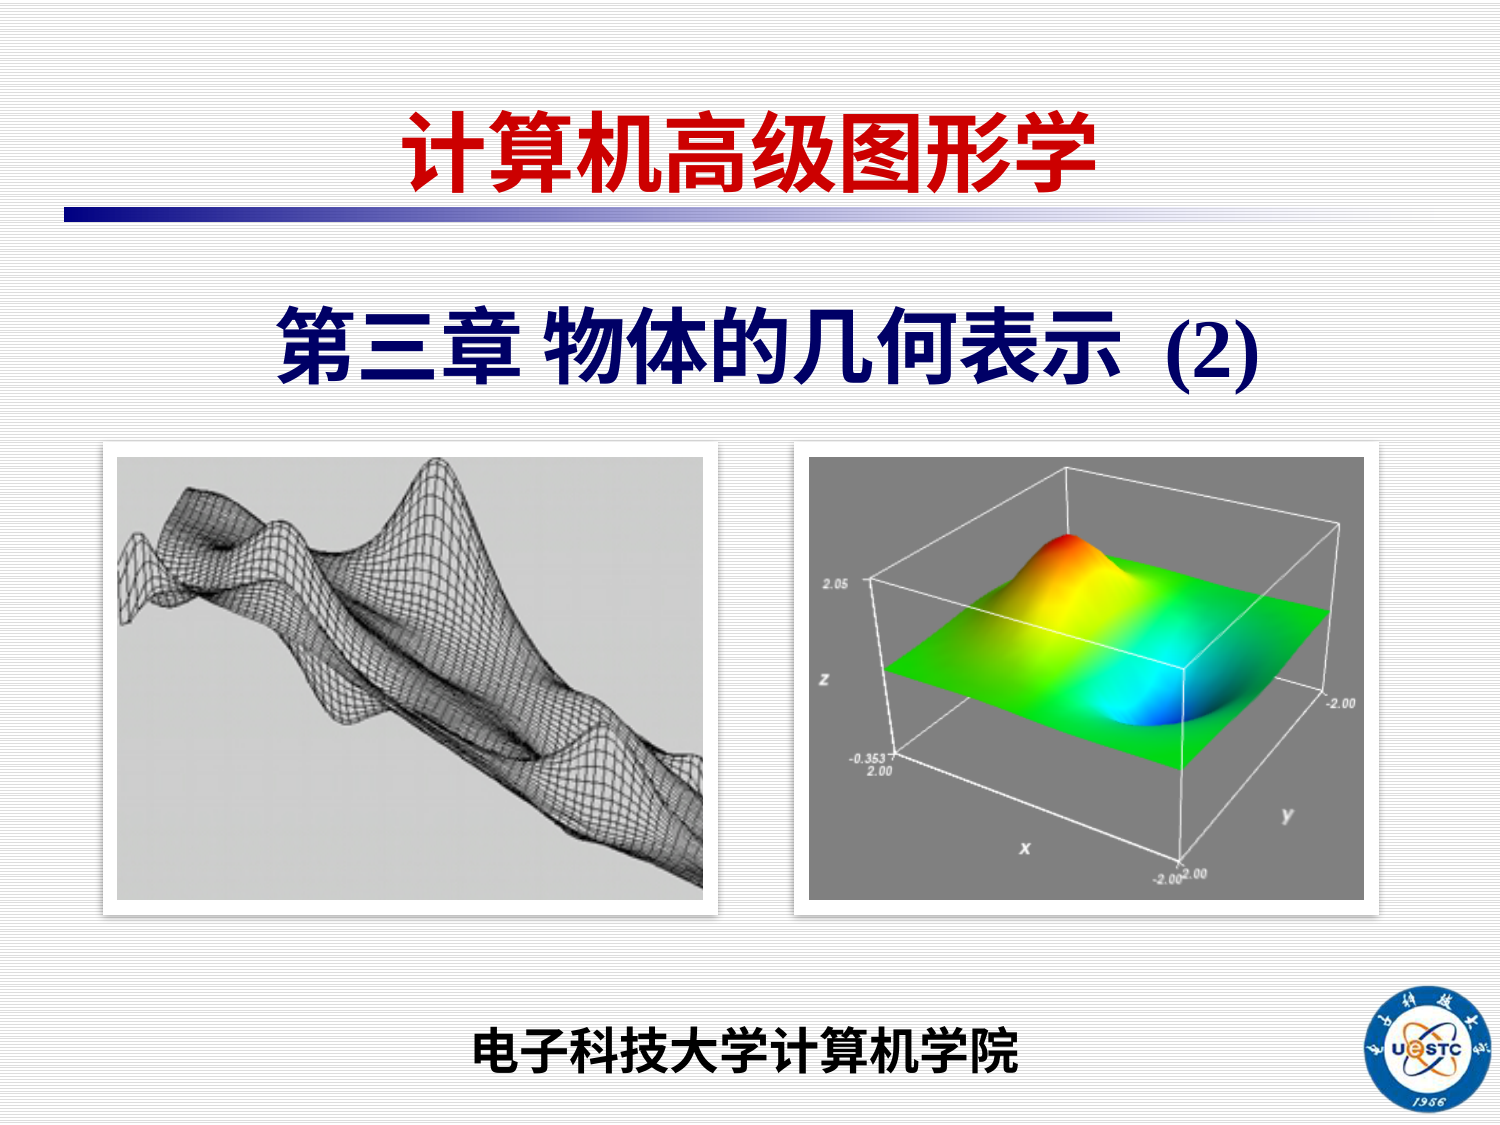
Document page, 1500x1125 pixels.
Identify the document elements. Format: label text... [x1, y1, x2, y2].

picture [116, 456, 704, 901]
picture [808, 456, 1365, 901]
subtitle 第三章 物体的几何表示 (2) [175, 266, 1360, 404]
picture [1347, 972, 1500, 1125]
title 计算机高级图形学 [112, 89, 1388, 211]
